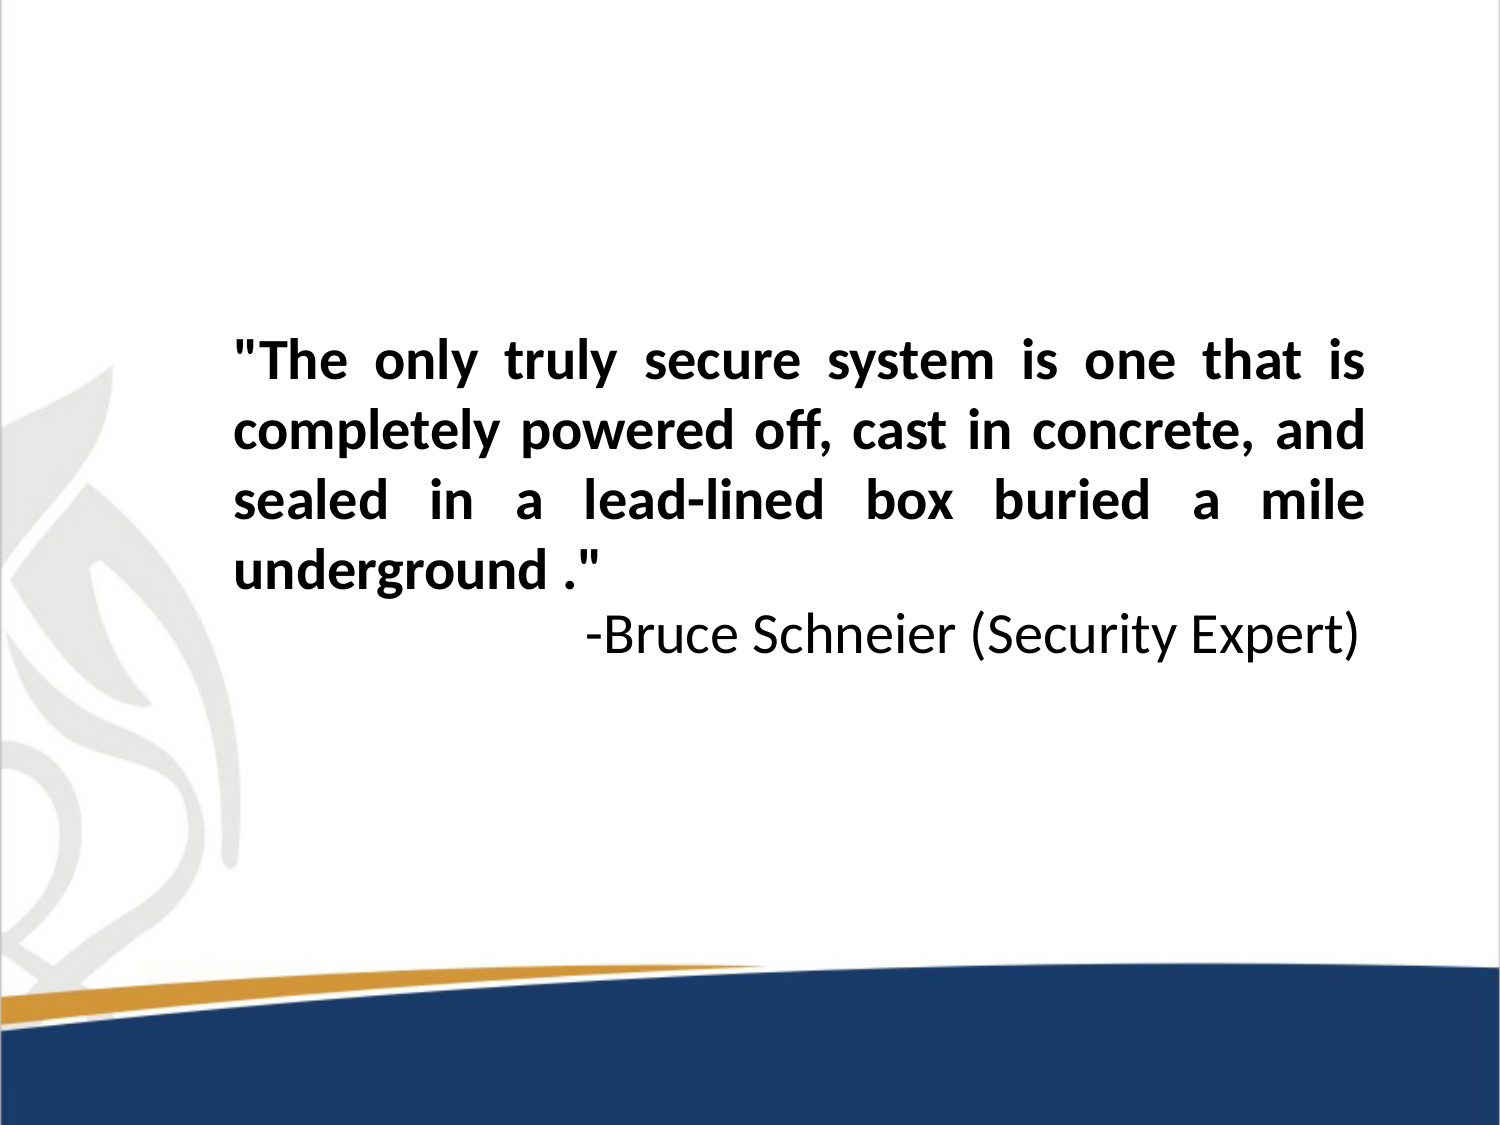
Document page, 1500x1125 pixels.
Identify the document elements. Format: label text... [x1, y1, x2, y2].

picture [0, 0, 1500, 1125]
text_box -Bruce Schneier (Security Expert) [570, 588, 1377, 673]
text_box "The only truly secure system is one that is completely powered off, cast in concrete, and sealed in a lead-lined box buried a mile underground ." [218, 313, 1382, 609]
